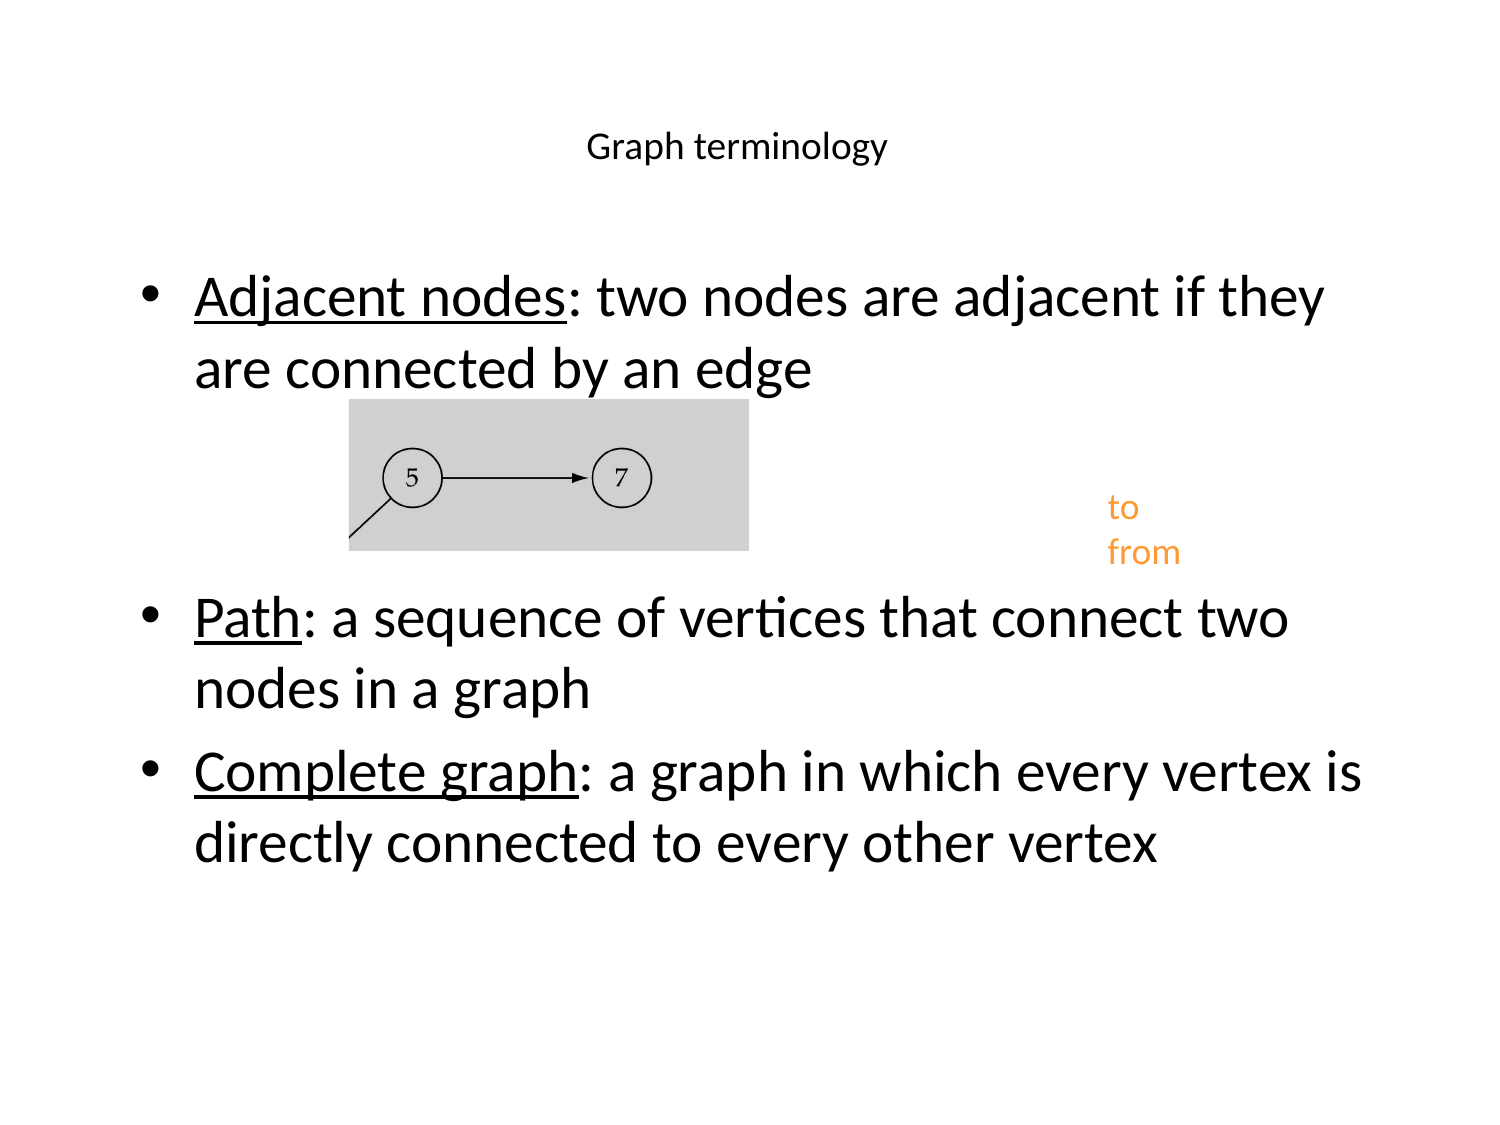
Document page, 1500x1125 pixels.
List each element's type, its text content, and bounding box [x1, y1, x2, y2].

title Graph terminology [99, 112, 1375, 175]
list Adjacent nodes: two nodes are adjacent if they are connected by an edge Path: a sequence of vertices that connect two nodes in a graph Complete graph: a graph in which every vertex is directly connected to every other vertex [125, 249, 1400, 888]
picture [348, 398, 750, 552]
text_box 5 is adjacent to 7 7 is adjacent from 5 [894, 474, 1224, 580]
